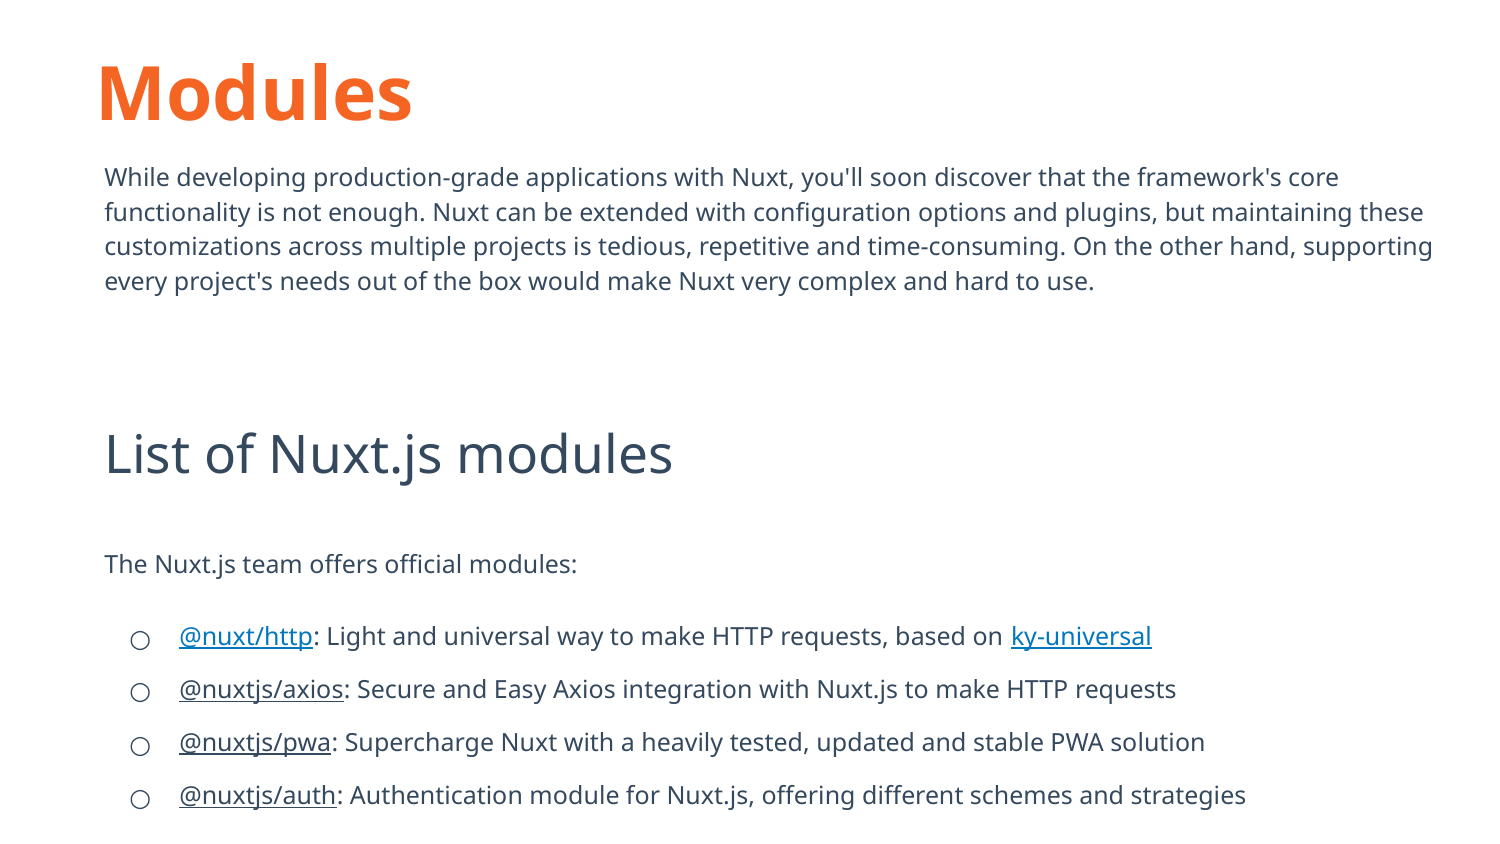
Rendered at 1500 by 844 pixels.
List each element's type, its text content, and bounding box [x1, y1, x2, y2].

title While developing production-grade applications with Nuxt, you'll soon discover that the framework's core functionality is not enough. Nuxt can be extended with configuration options and plugins, but maintaining these customizations across multiple projects is tedious, repetitive and time-consuming. On the other hand, supporting every project's needs out of the box would make Nuxt very complex and hard to use. List of Nuxt.js modules The Nuxt.js team offers official modules: @nuxt/http: Light and universal way to make HTTP requests, based on ky-universal @nuxtjs/axios: Secure and Easy Axios integration with Nuxt.js to make HTTP requests @nuxtjs/pwa: Supercharge Nuxt with a heavily tested, updated and stable PWA solution @nuxtjs/auth: Authentication module for Nuxt.js, offering different schemes and strategies [89, 142, 1491, 804]
title Modules [80, 30, 934, 157]
